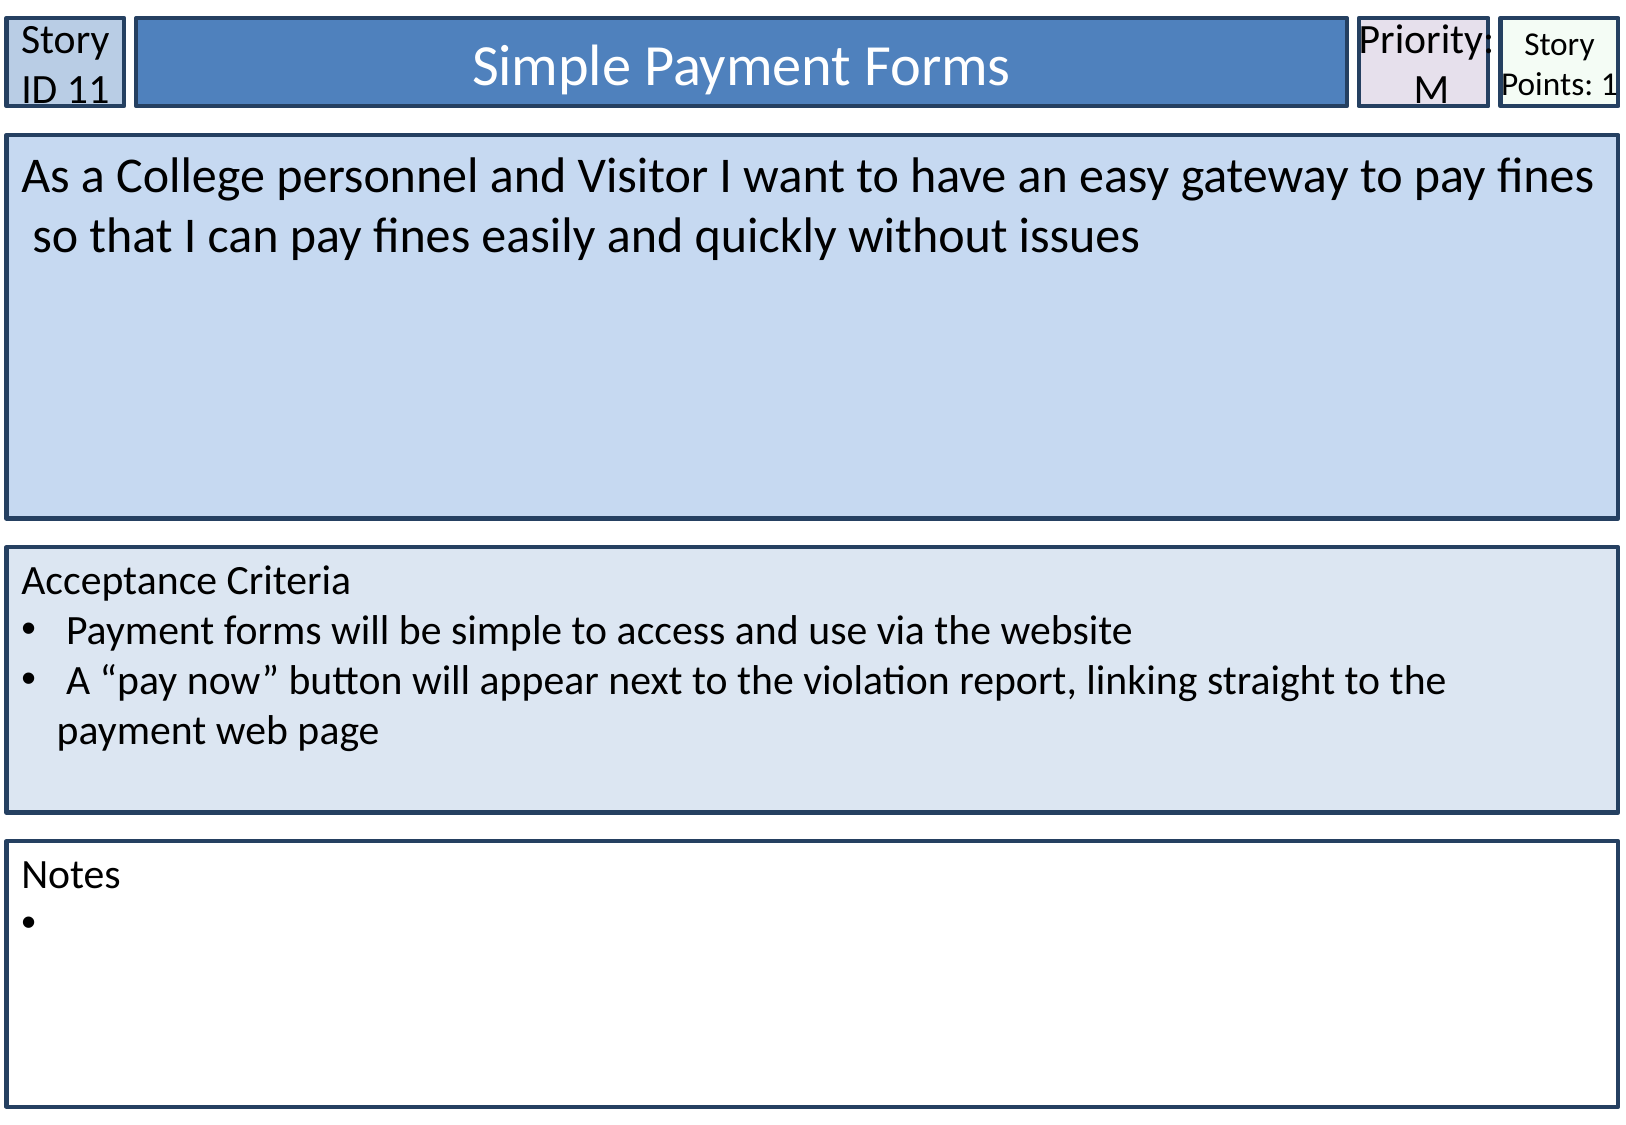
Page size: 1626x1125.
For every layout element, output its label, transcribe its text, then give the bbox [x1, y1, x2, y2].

text_box Priority: M [1357, 16, 1490, 108]
text_box Story ID 11 [4, 16, 126, 108]
text_box Notes [4, 839, 1620, 1109]
text_box Simple Payment Forms [134, 16, 1349, 108]
text_box As a College personnel and Visitor I want to have an easy gateway to pay fines so that I can pay fines easily and quickly without issues [4, 133, 1620, 521]
text_box Story Points: 1 [1498, 16, 1620, 108]
text_box Acceptance Criteria Payment forms will be simple to access and use via the website A “pay now” button will appear next to the violation report, linking straight to the payment web page [4, 545, 1620, 815]
